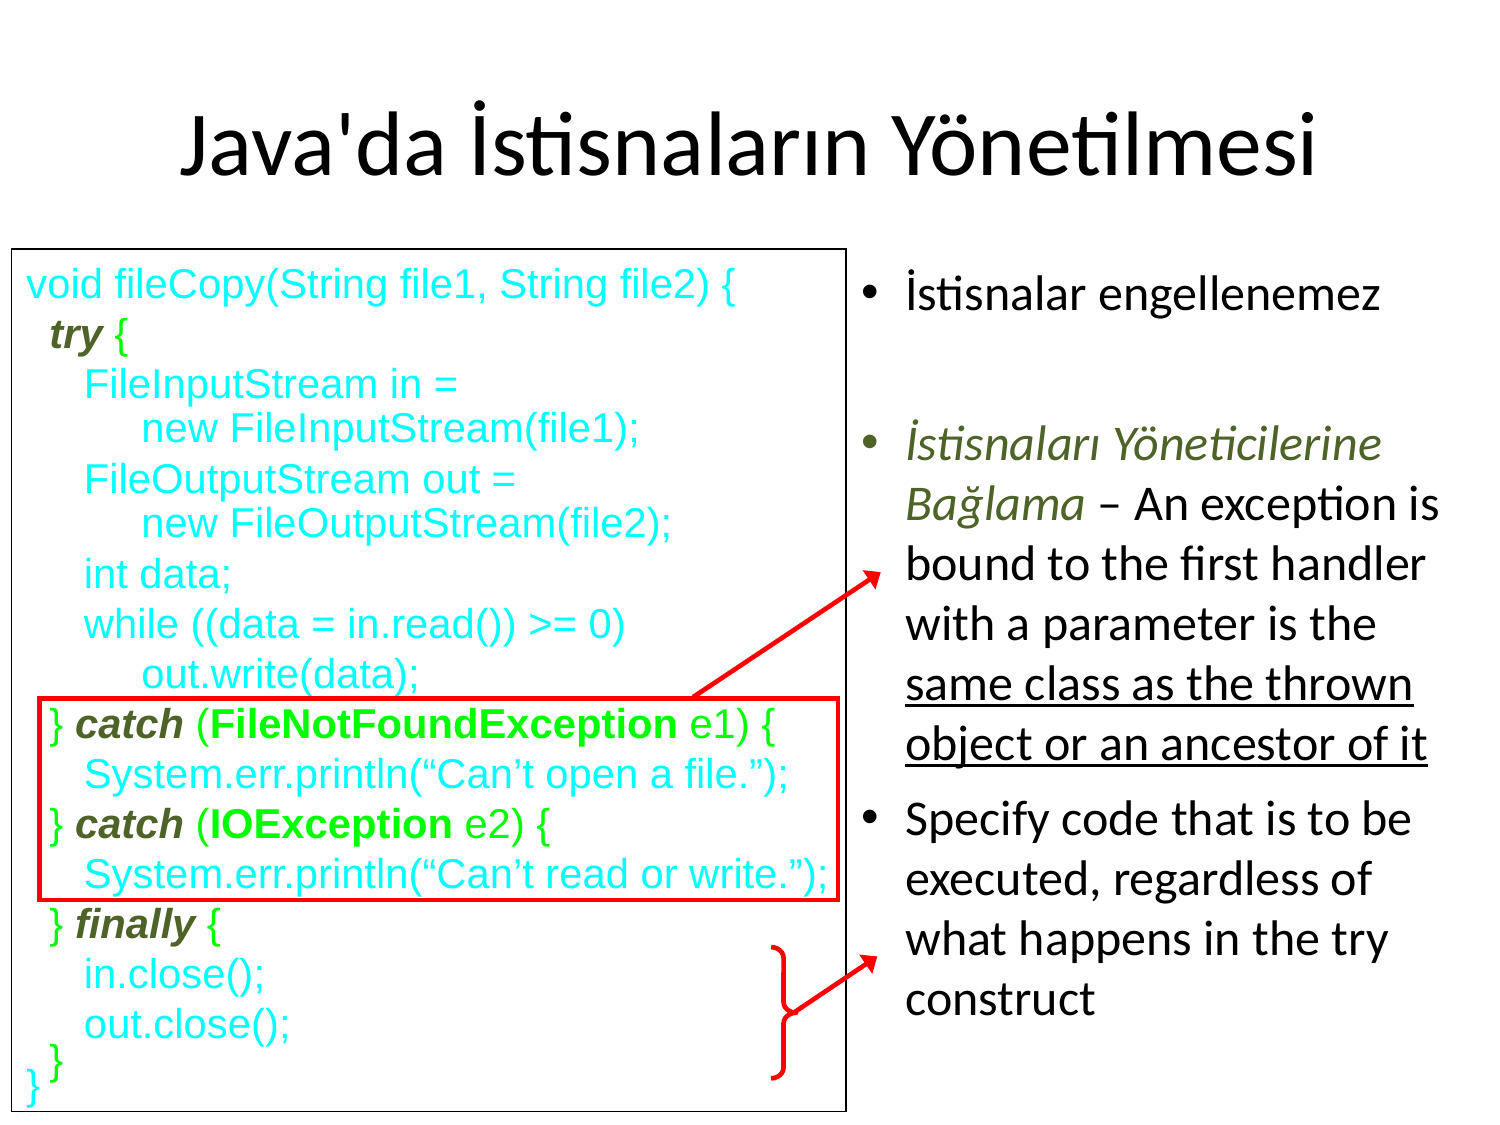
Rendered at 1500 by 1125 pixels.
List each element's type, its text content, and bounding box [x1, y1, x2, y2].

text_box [39, 571, 881, 901]
text_box İstisnalar engellenemez İstisnaları Yöneticilerine Bağlama – An exception is bound to the first handler with a parameter is the same class as the thrown object or an ancestor of it Specify code that is to be executed, regardless of what happens in the try construct [846, 253, 1484, 1125]
text_box void fileCopy(String file1, String file2) { try { FileInputStream in = new FileInputStream(file1); FileOutputStream out = new FileOutputStream(file2); int data; while ((data = in.read()) >= 0) out.write(data); } catch (FileNotFoundException e1) { System.err.println(“Can’t open a file.”); } catch (IOException e2) { System.err.println(“Can’t read or write.”); } finally { in.close(); out.close(); } } [11, 249, 847, 1112]
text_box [770, 946, 878, 1079]
title Java'da İstisnaların Yönetilmesi [75, 45, 1425, 233]
